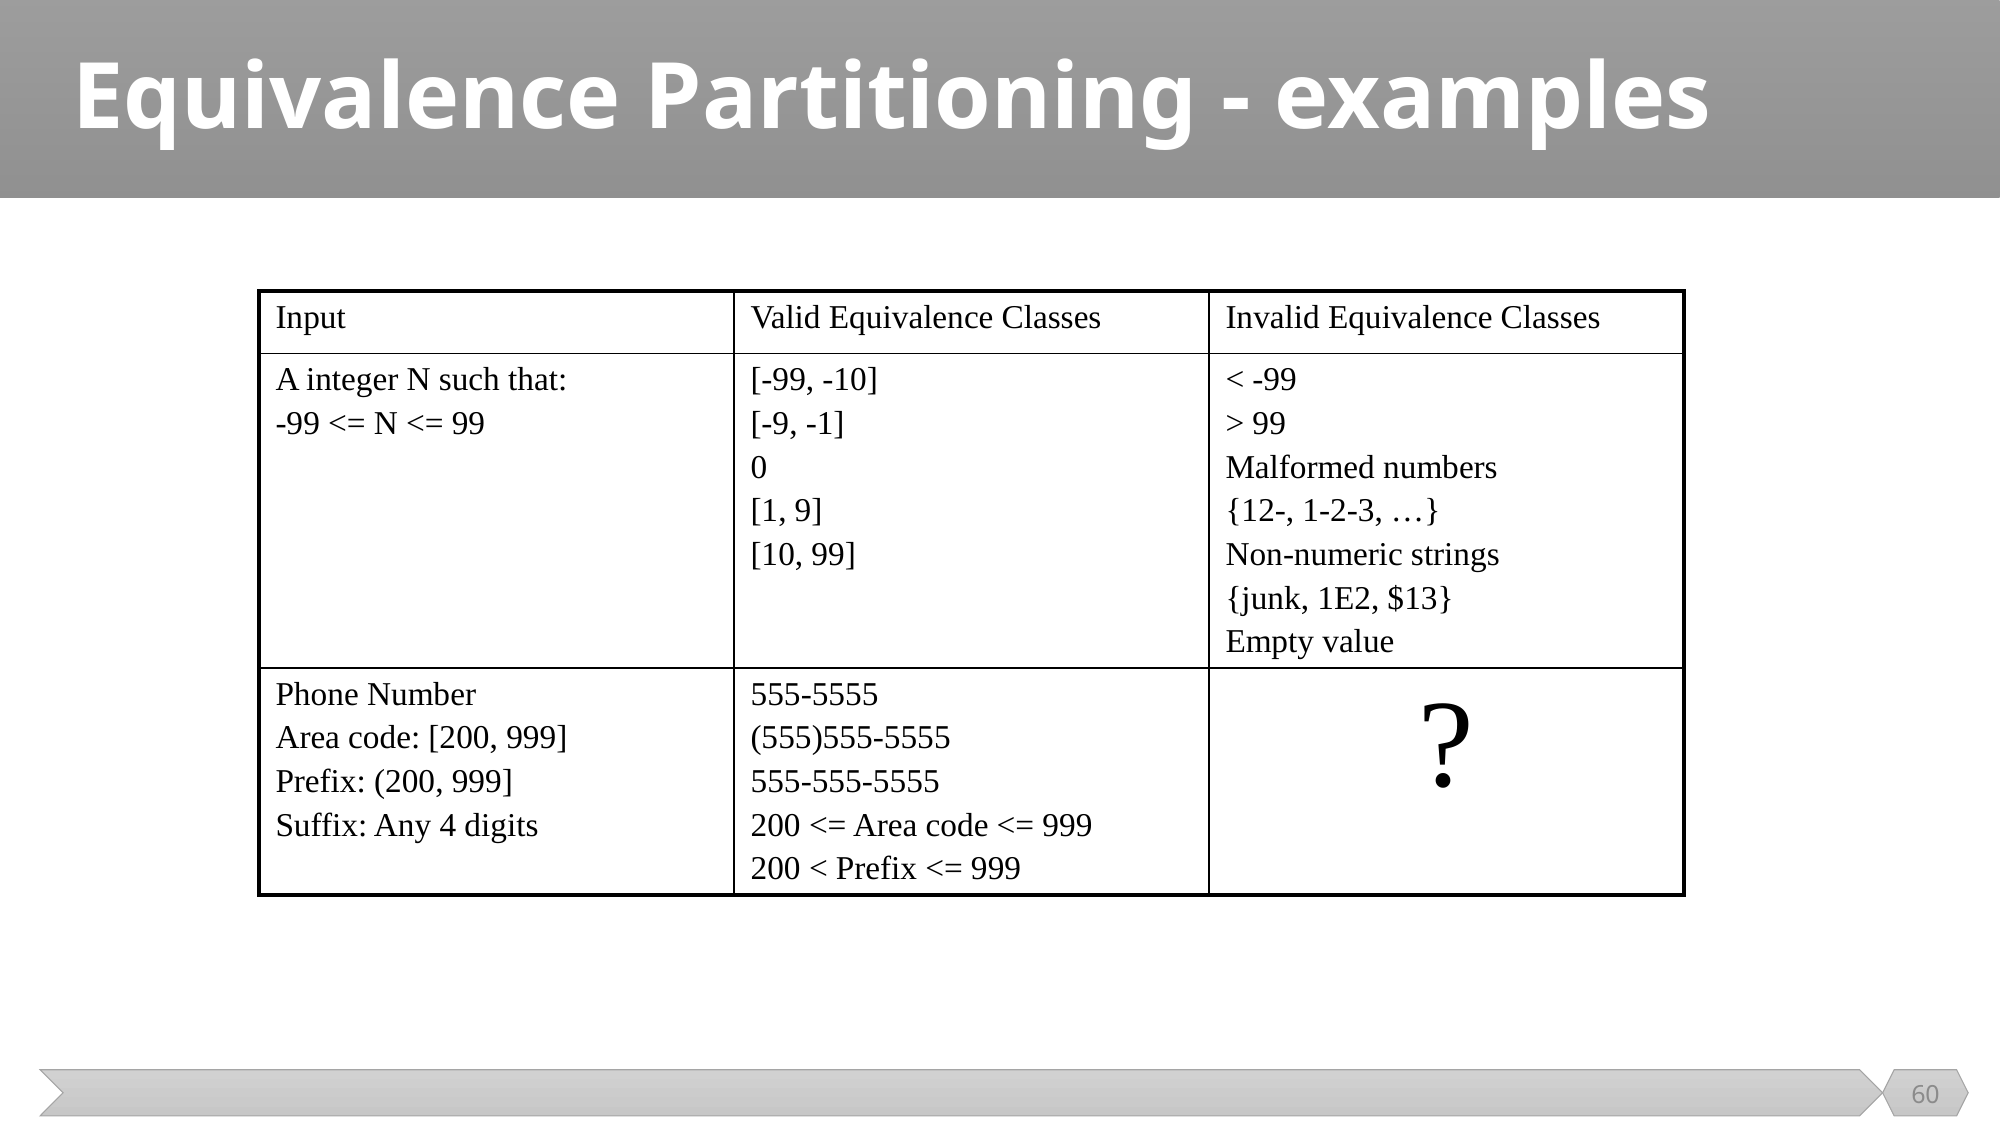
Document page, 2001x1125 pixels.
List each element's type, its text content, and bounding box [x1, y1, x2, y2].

table_cell [-99, -10] [-9, -1] 0 [1, 9] [10, 99] [735, 354, 1208, 667]
table_cell 555-5555 (555)555-5555 555-555-5555 200 <= Area code <= 999 200 < Prefix <= 999 [735, 669, 1208, 893]
table_cell A integer N such that: -99 <= N <= 99 [261, 354, 733, 667]
table_cell ? [1210, 669, 1682, 893]
table_header Input [261, 293, 733, 353]
table_header Valid Equivalence Classes [735, 293, 1208, 353]
title Equivalence Partitioning - examples [56, 0, 1969, 199]
slide_number 60 [1882, 1065, 1969, 1125]
table_header Invalid Equivalence Classes [1210, 293, 1682, 353]
table_cell < -99 > 99 Malformed numbers {12-, 1-2-3, …} Non-numeric strings {junk, 1E2, $13} Empty value [1210, 354, 1682, 667]
table_cell Phone Number Area code: [200, 999] Prefix: (200, 999] Suffix: Any 4 digits [261, 669, 733, 893]
